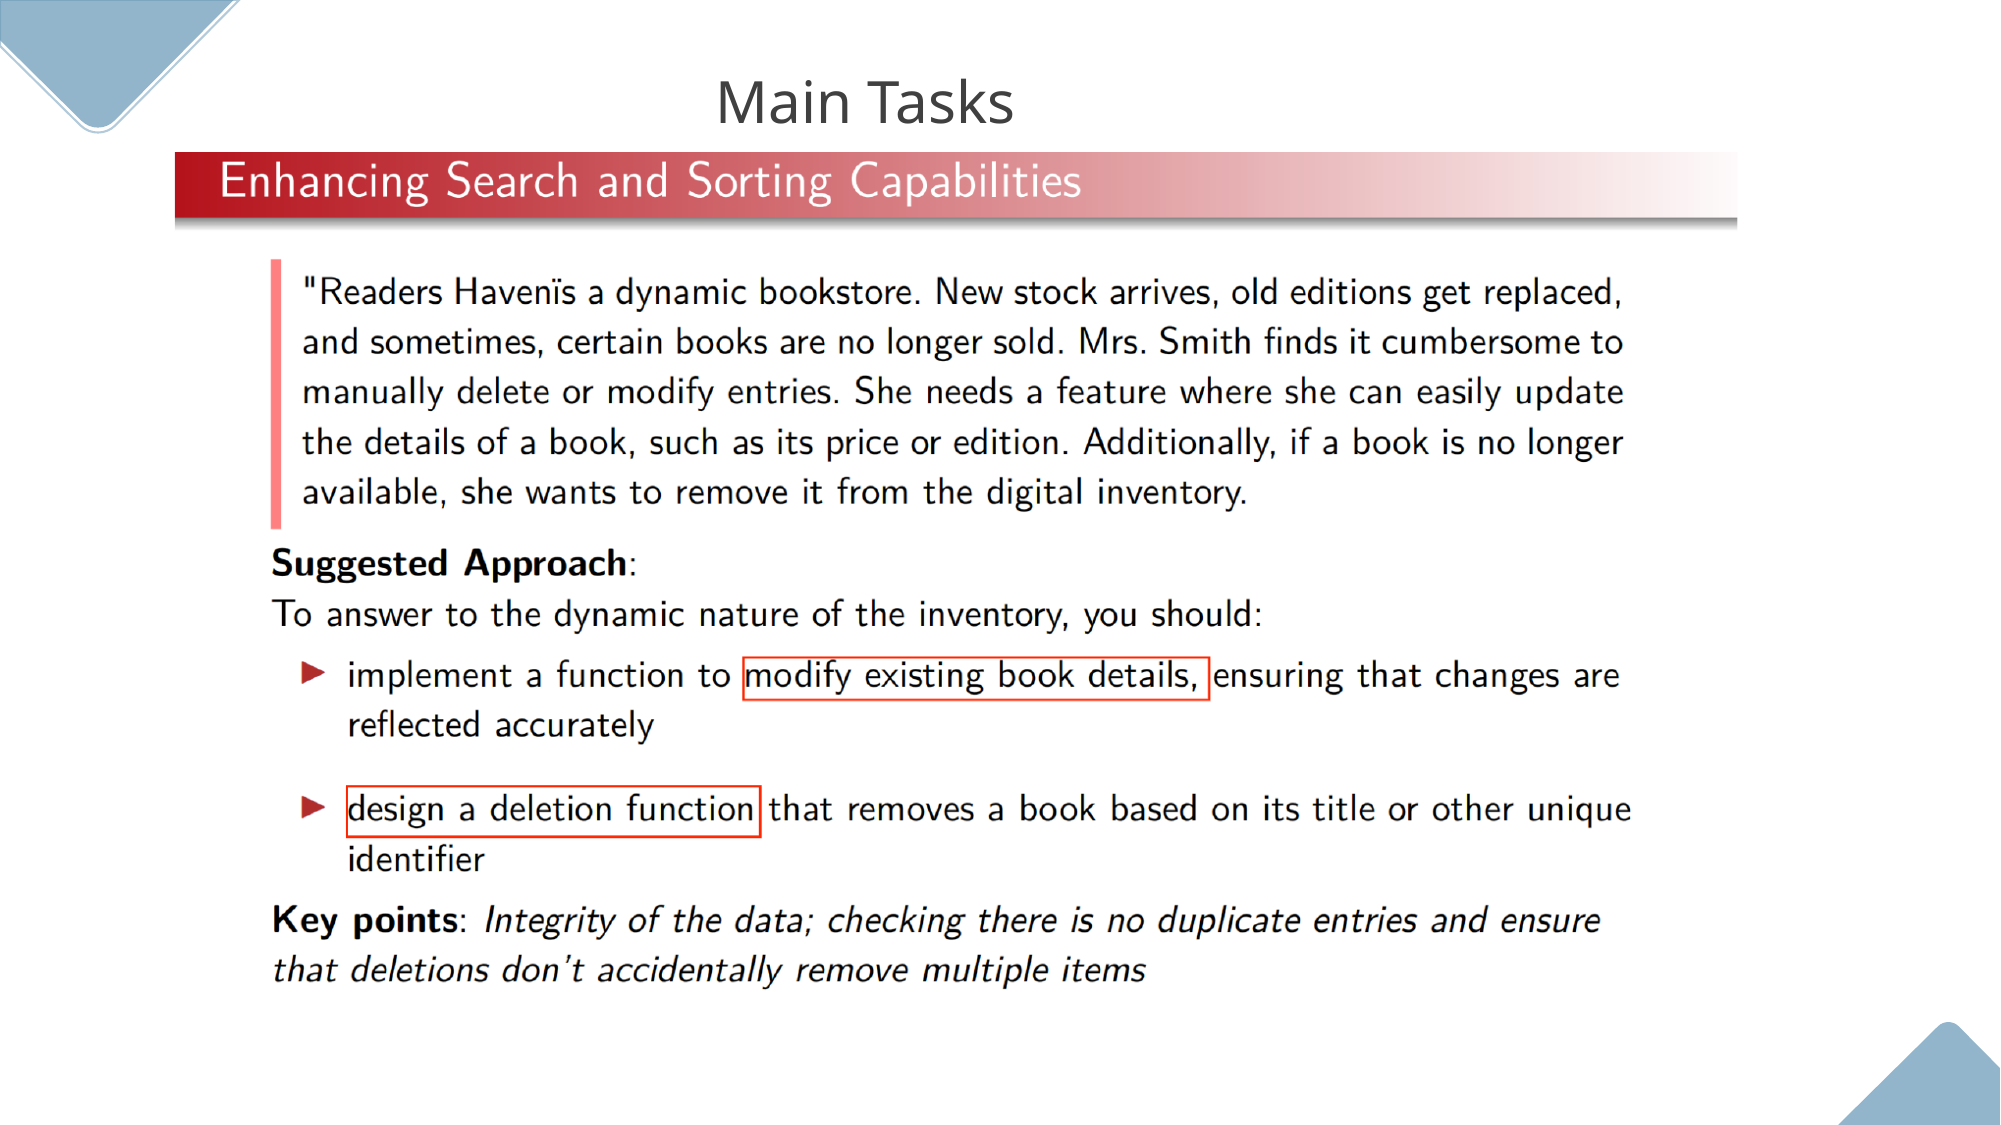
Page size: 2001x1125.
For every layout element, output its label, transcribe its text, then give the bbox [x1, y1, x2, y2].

text_box Main Tasks [701, 58, 1299, 143]
text_box [0, 0, 241, 134]
picture [174, 152, 1738, 996]
text_box [1836, 1021, 2000, 1125]
